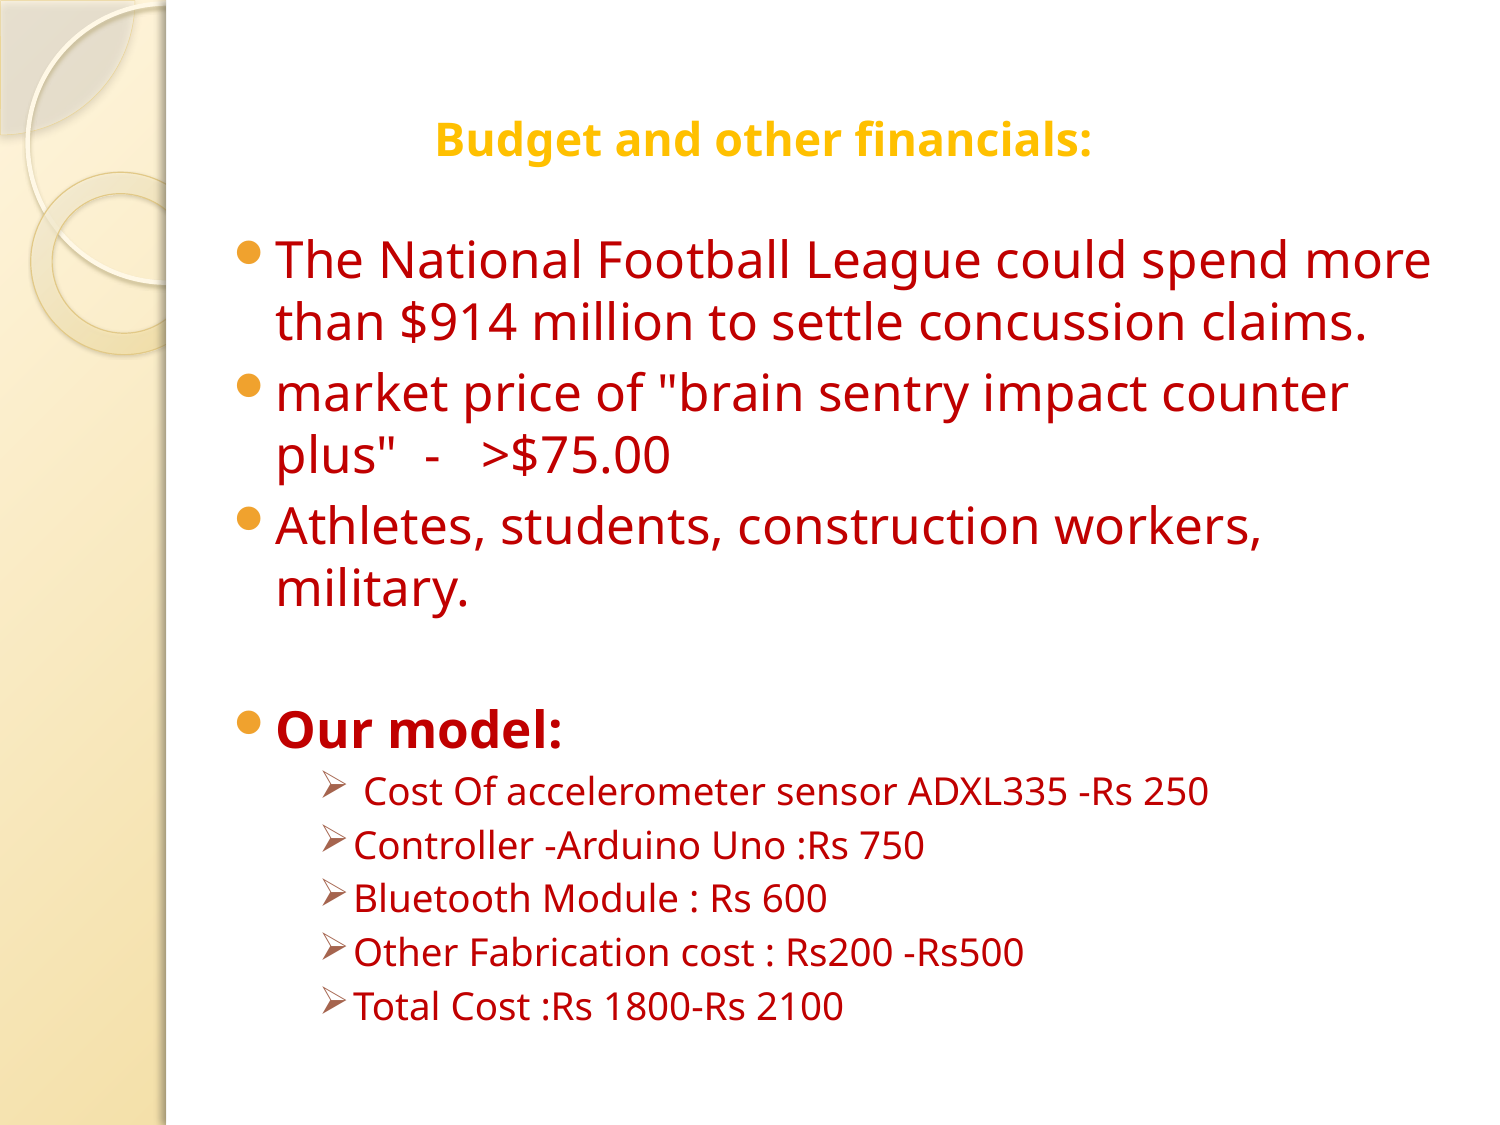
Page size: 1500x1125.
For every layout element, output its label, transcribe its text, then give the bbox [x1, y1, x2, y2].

list The National Football League could spend more than $914 million to settle concussion claims. market price of "brain sentry impact counter plus" - >$75.00 Athletes, students, construction workers, military. Our model: Cost Of accelerometer sensor ADXL335 -Rs 250 Controller -Arduino Uno :Rs 750 Bluetooth Module : Rs 600 Other Fabrication cost : Rs200 -Rs500 Total Cost :Rs 1800-Rs 2100 [206, 219, 1459, 1047]
title Budget and other financials: [88, 101, 1439, 230]
